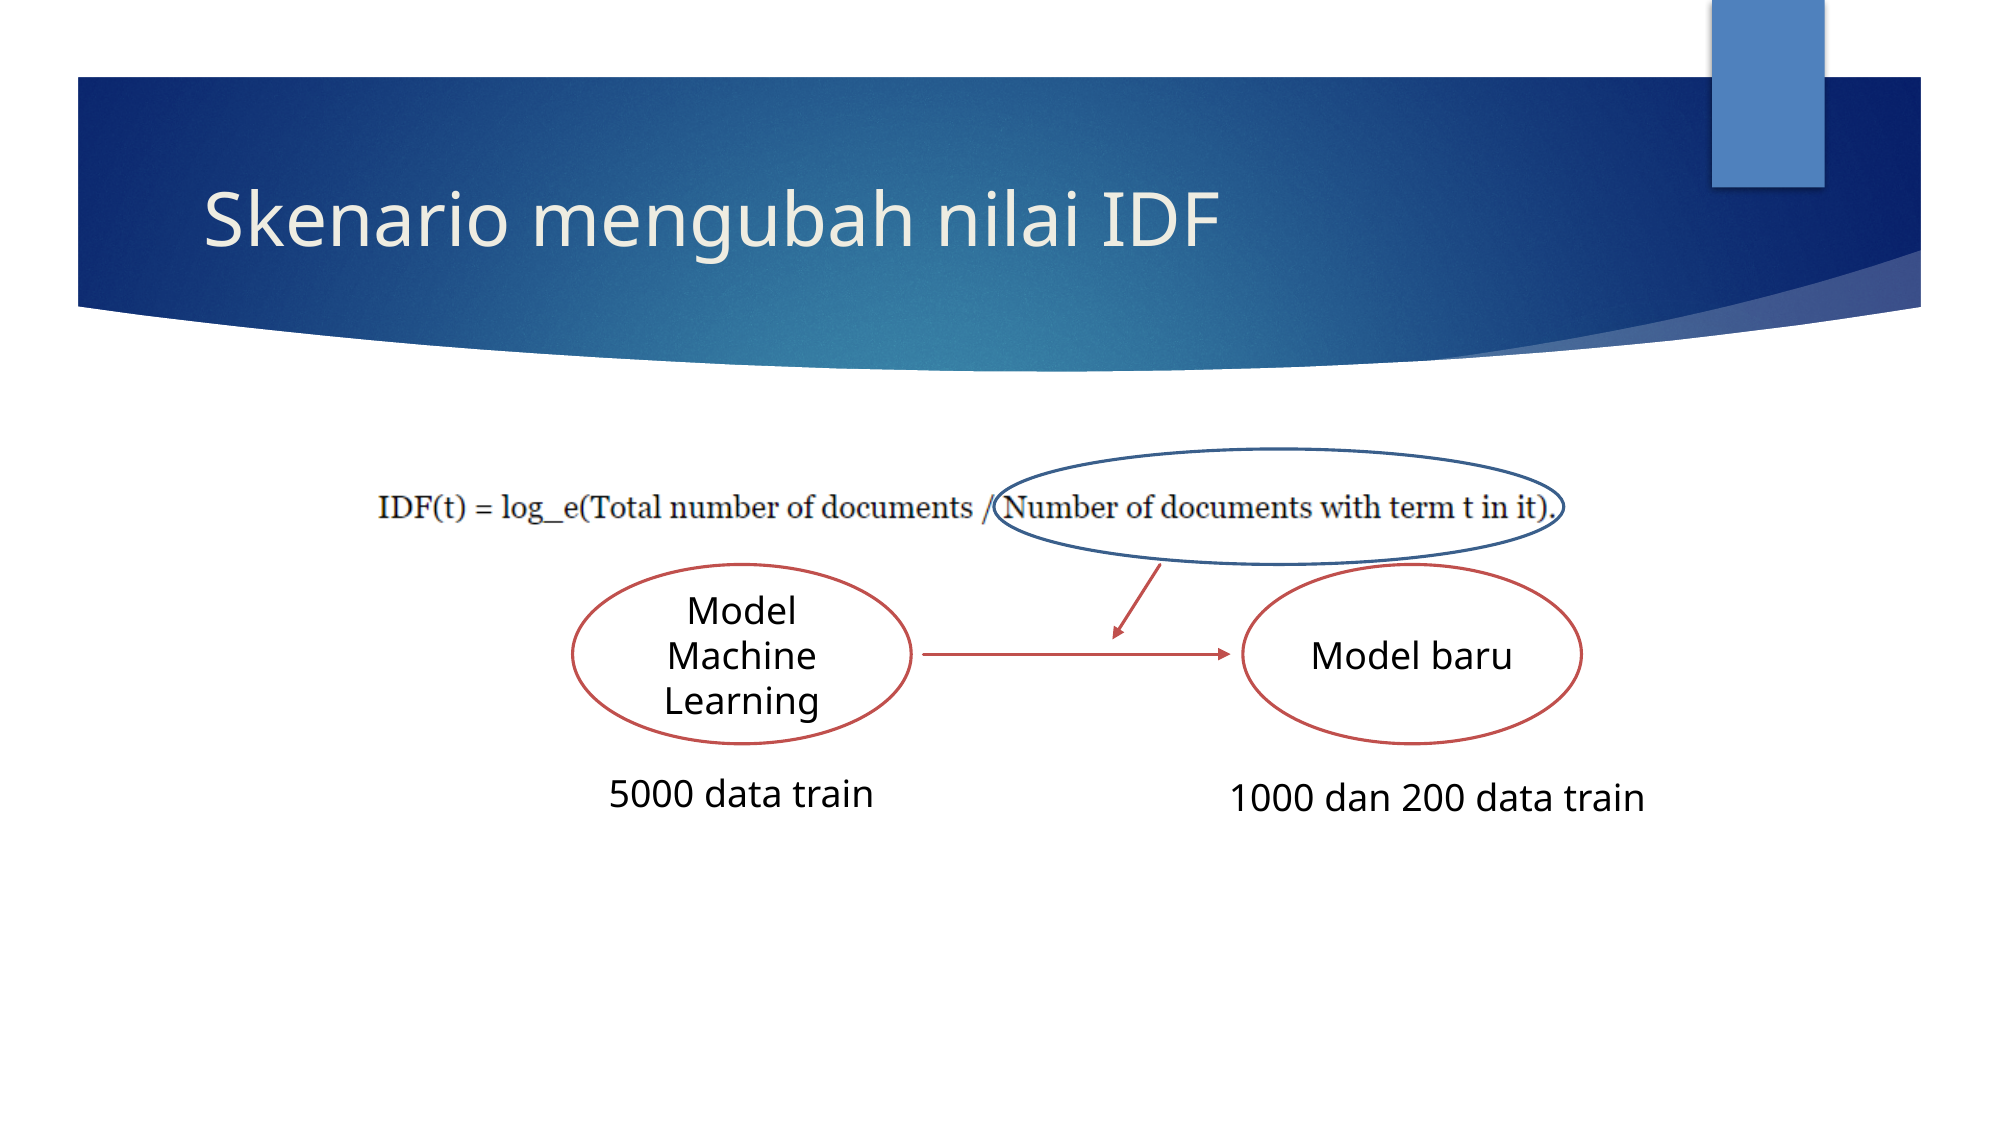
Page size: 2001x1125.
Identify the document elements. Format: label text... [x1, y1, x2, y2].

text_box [1112, 564, 1161, 640]
title Skenario mengubah nilai IDF [188, 158, 1637, 275]
text_box [1092, 552, 1466, 567]
text_box Model baru [1241, 562, 1584, 746]
text_box 1000 dan 200 data train [1213, 766, 1662, 827]
text_box Model Machine Learning [570, 562, 913, 746]
text_box [1094, 447, 1463, 461]
picture [360, 463, 1565, 543]
text_box 5000 data train [593, 763, 890, 823]
